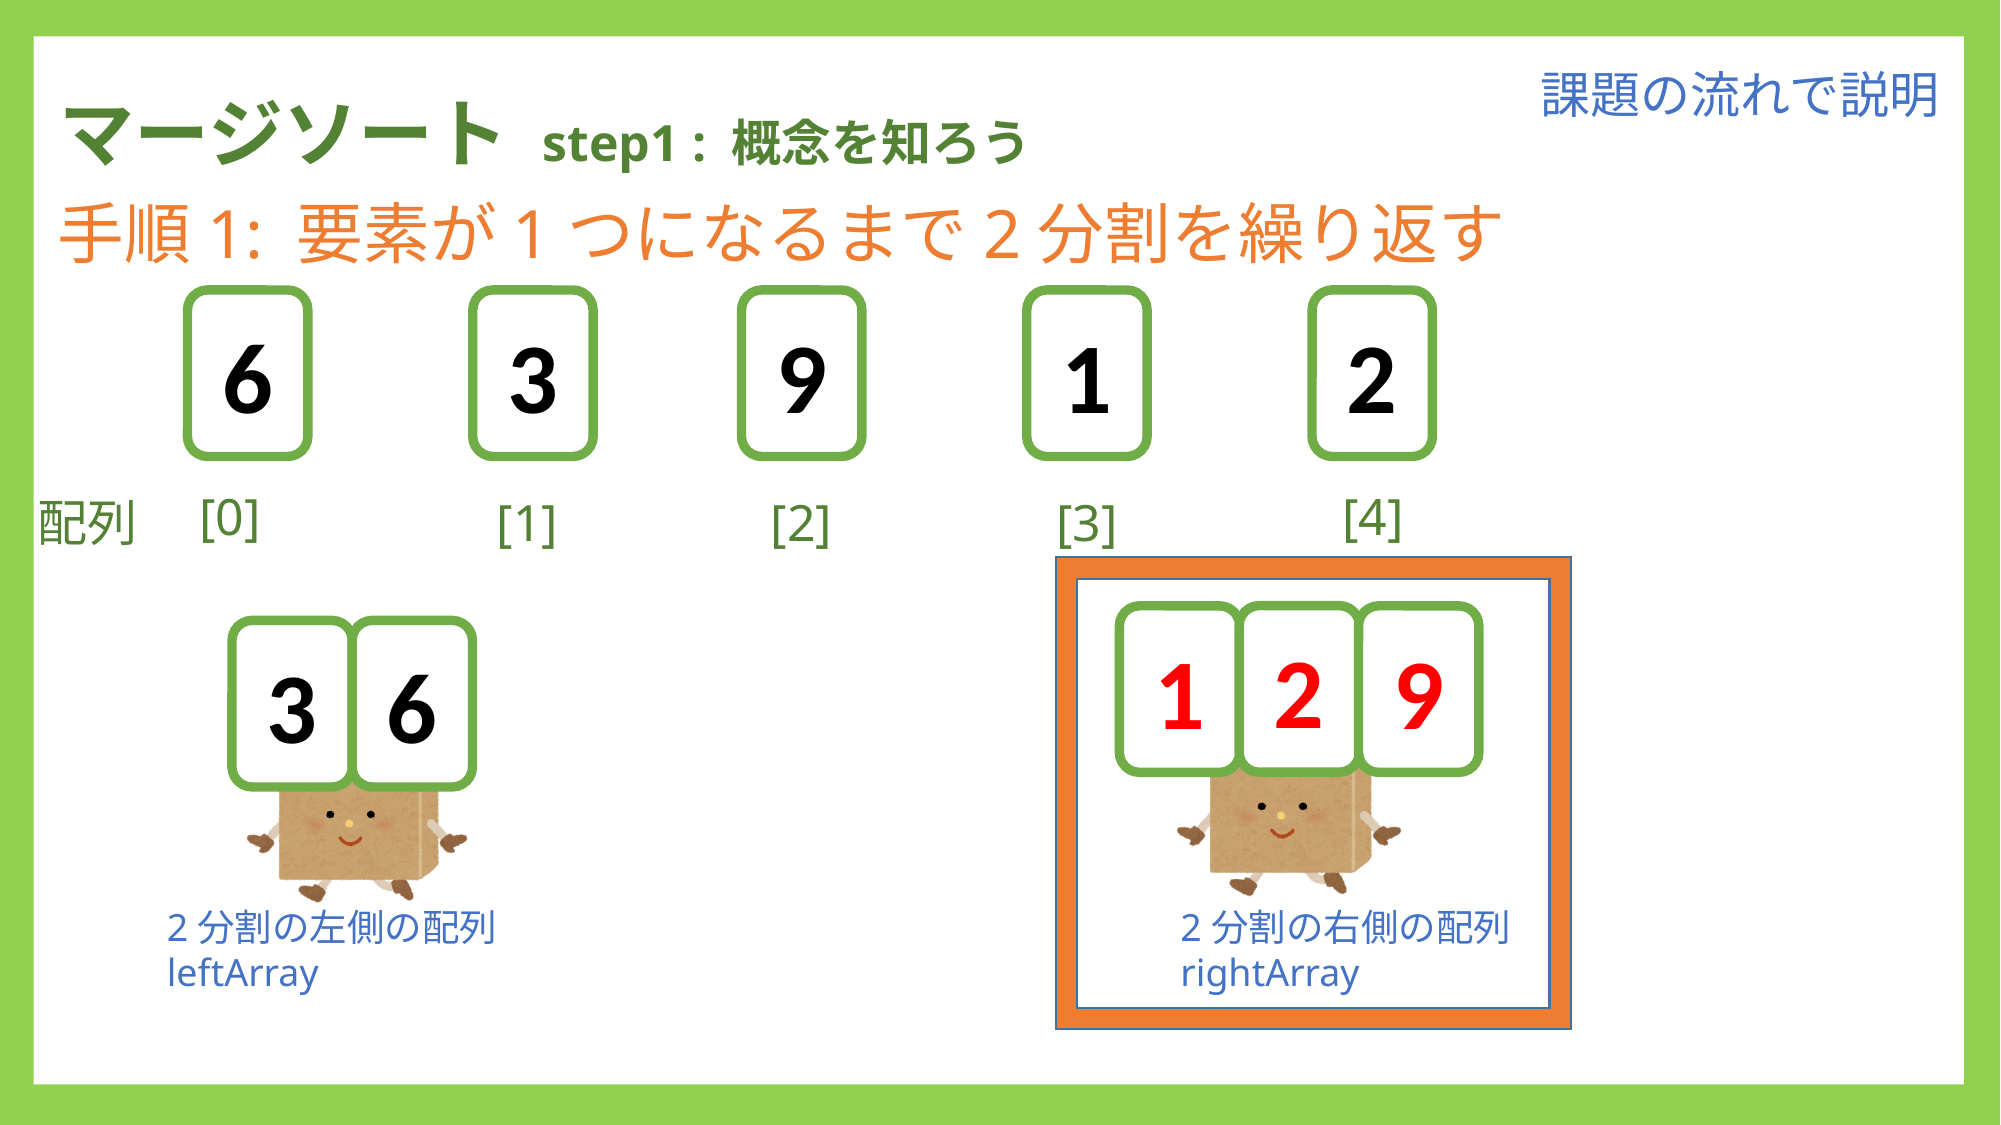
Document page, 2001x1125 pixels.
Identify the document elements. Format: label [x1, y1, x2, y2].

text_box [1525, 56, 1954, 131]
text_box [471, 288, 595, 458]
text_box [186, 288, 309, 458]
picture [1169, 705, 1407, 921]
text_box [1310, 288, 1434, 458]
text_box [481, 484, 574, 560]
text_box [1025, 288, 1149, 458]
text_box [22, 484, 153, 560]
picture [239, 715, 473, 927]
text_box [756, 484, 848, 560]
text_box [1041, 484, 1572, 1030]
text_box [43, 78, 1520, 280]
text_box [230, 619, 474, 784]
text_box [1327, 478, 1419, 553]
text_box [740, 288, 863, 458]
text_box [152, 896, 513, 1002]
text_box [184, 478, 276, 553]
